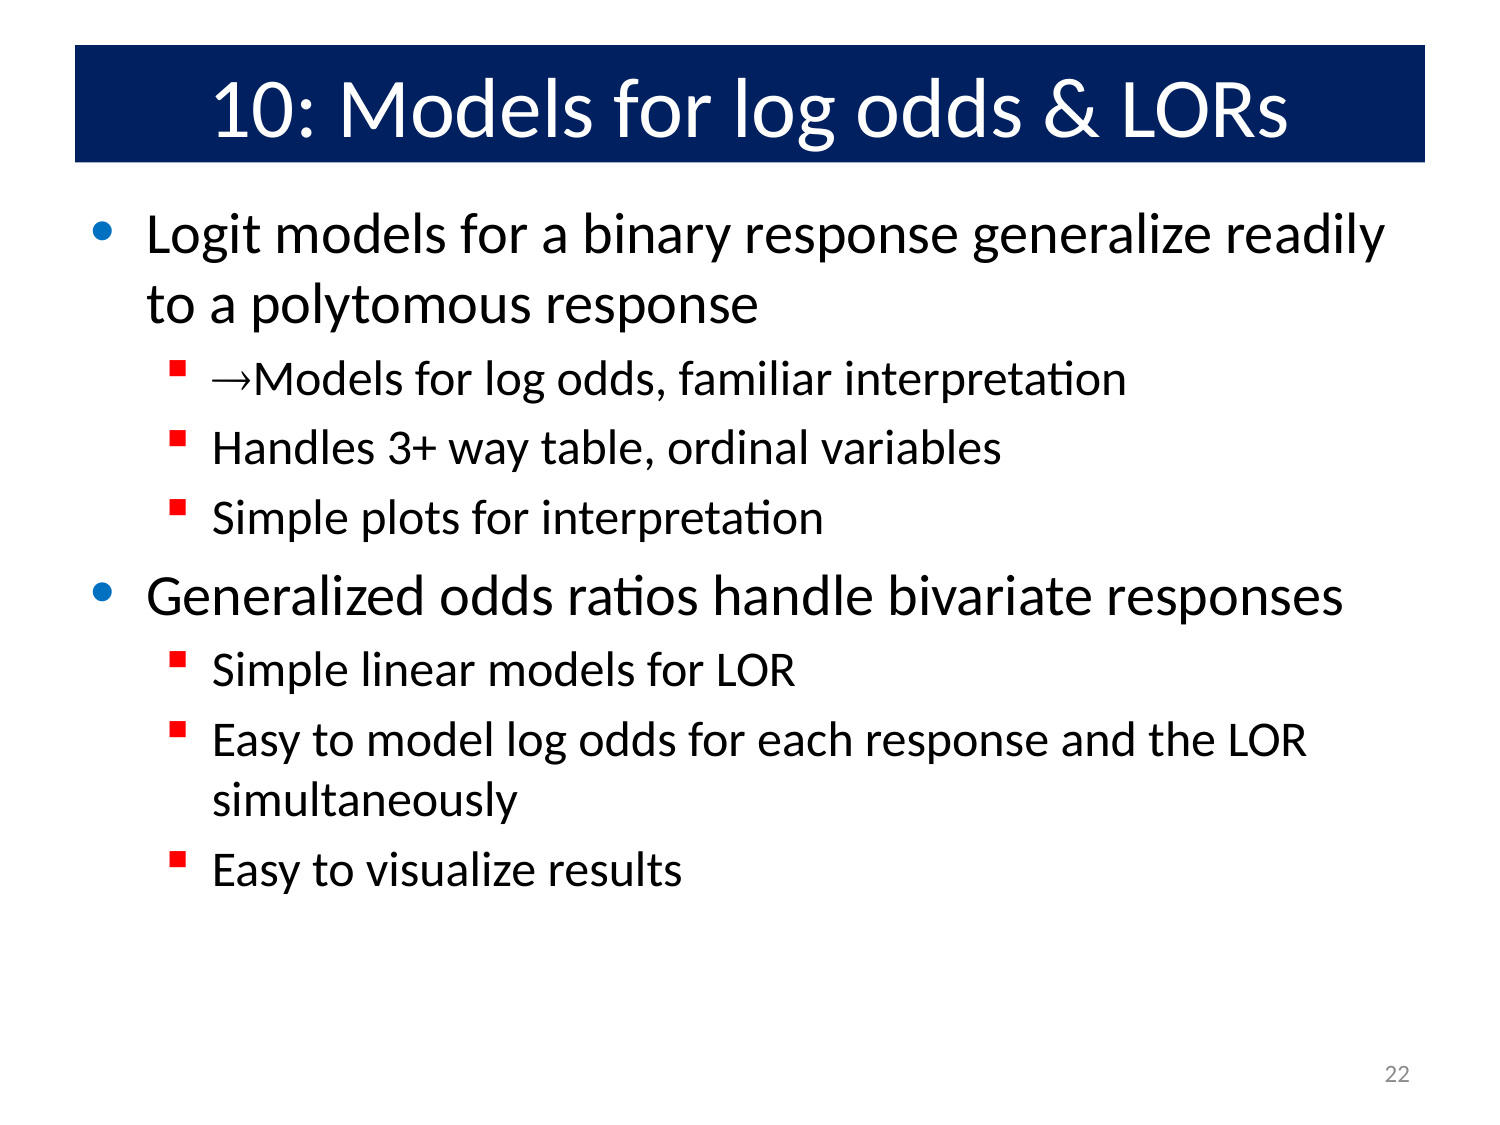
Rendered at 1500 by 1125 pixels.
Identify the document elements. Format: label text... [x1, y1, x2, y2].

title 10: Models for log odds & LORs [75, 45, 1425, 163]
list Logit models for a binary response generalize readily to a polytomous response Models for log odds, familiar interpretation Handles 3+ way table, ordinal variables Simple plots for interpretation Generalized odds ratios handle bivariate responses Simple linear models for LOR Easy to model log odds for each response and the LOR simultaneously Easy to visualize results [75, 187, 1425, 1025]
slide_number 22 [1074, 1042, 1425, 1103]
